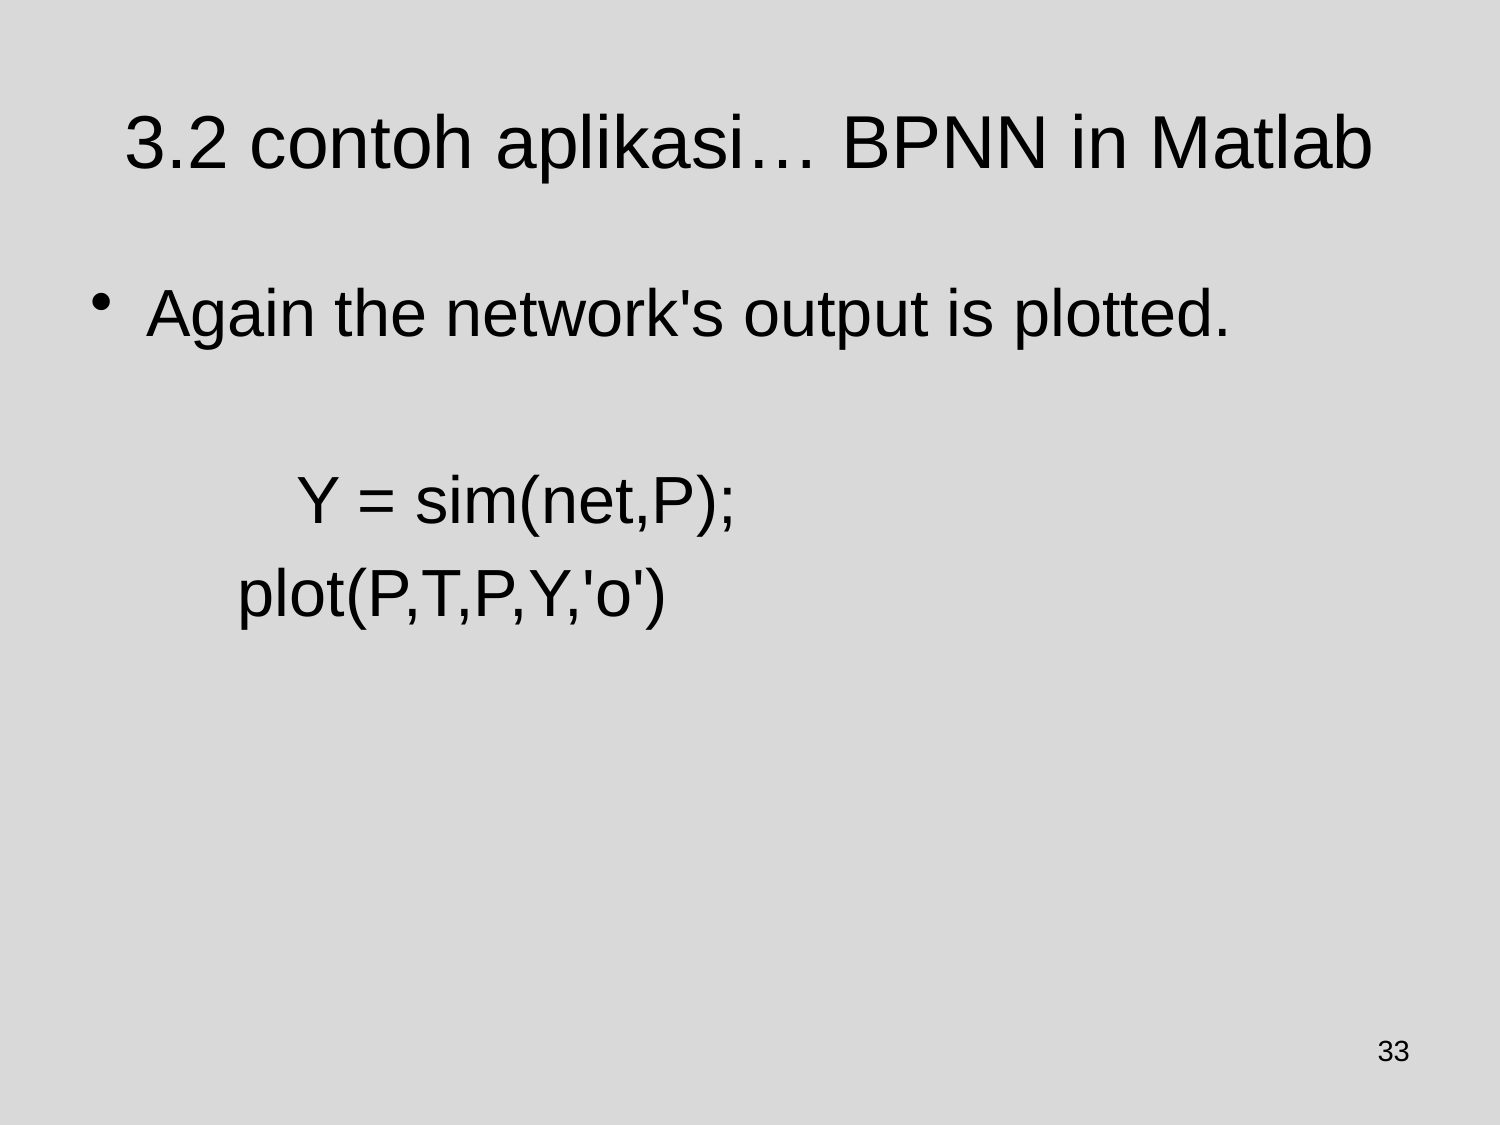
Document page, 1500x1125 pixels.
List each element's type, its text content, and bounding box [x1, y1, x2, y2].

slide_number 33 [1074, 1024, 1426, 1103]
title 3.2 contoh aplikasi… BPNN in Matlab [75, 45, 1425, 233]
list Again the network's output is plotted. Y = sim(net,P); plot(P,T,P,Y,'o') [75, 262, 1425, 1005]
